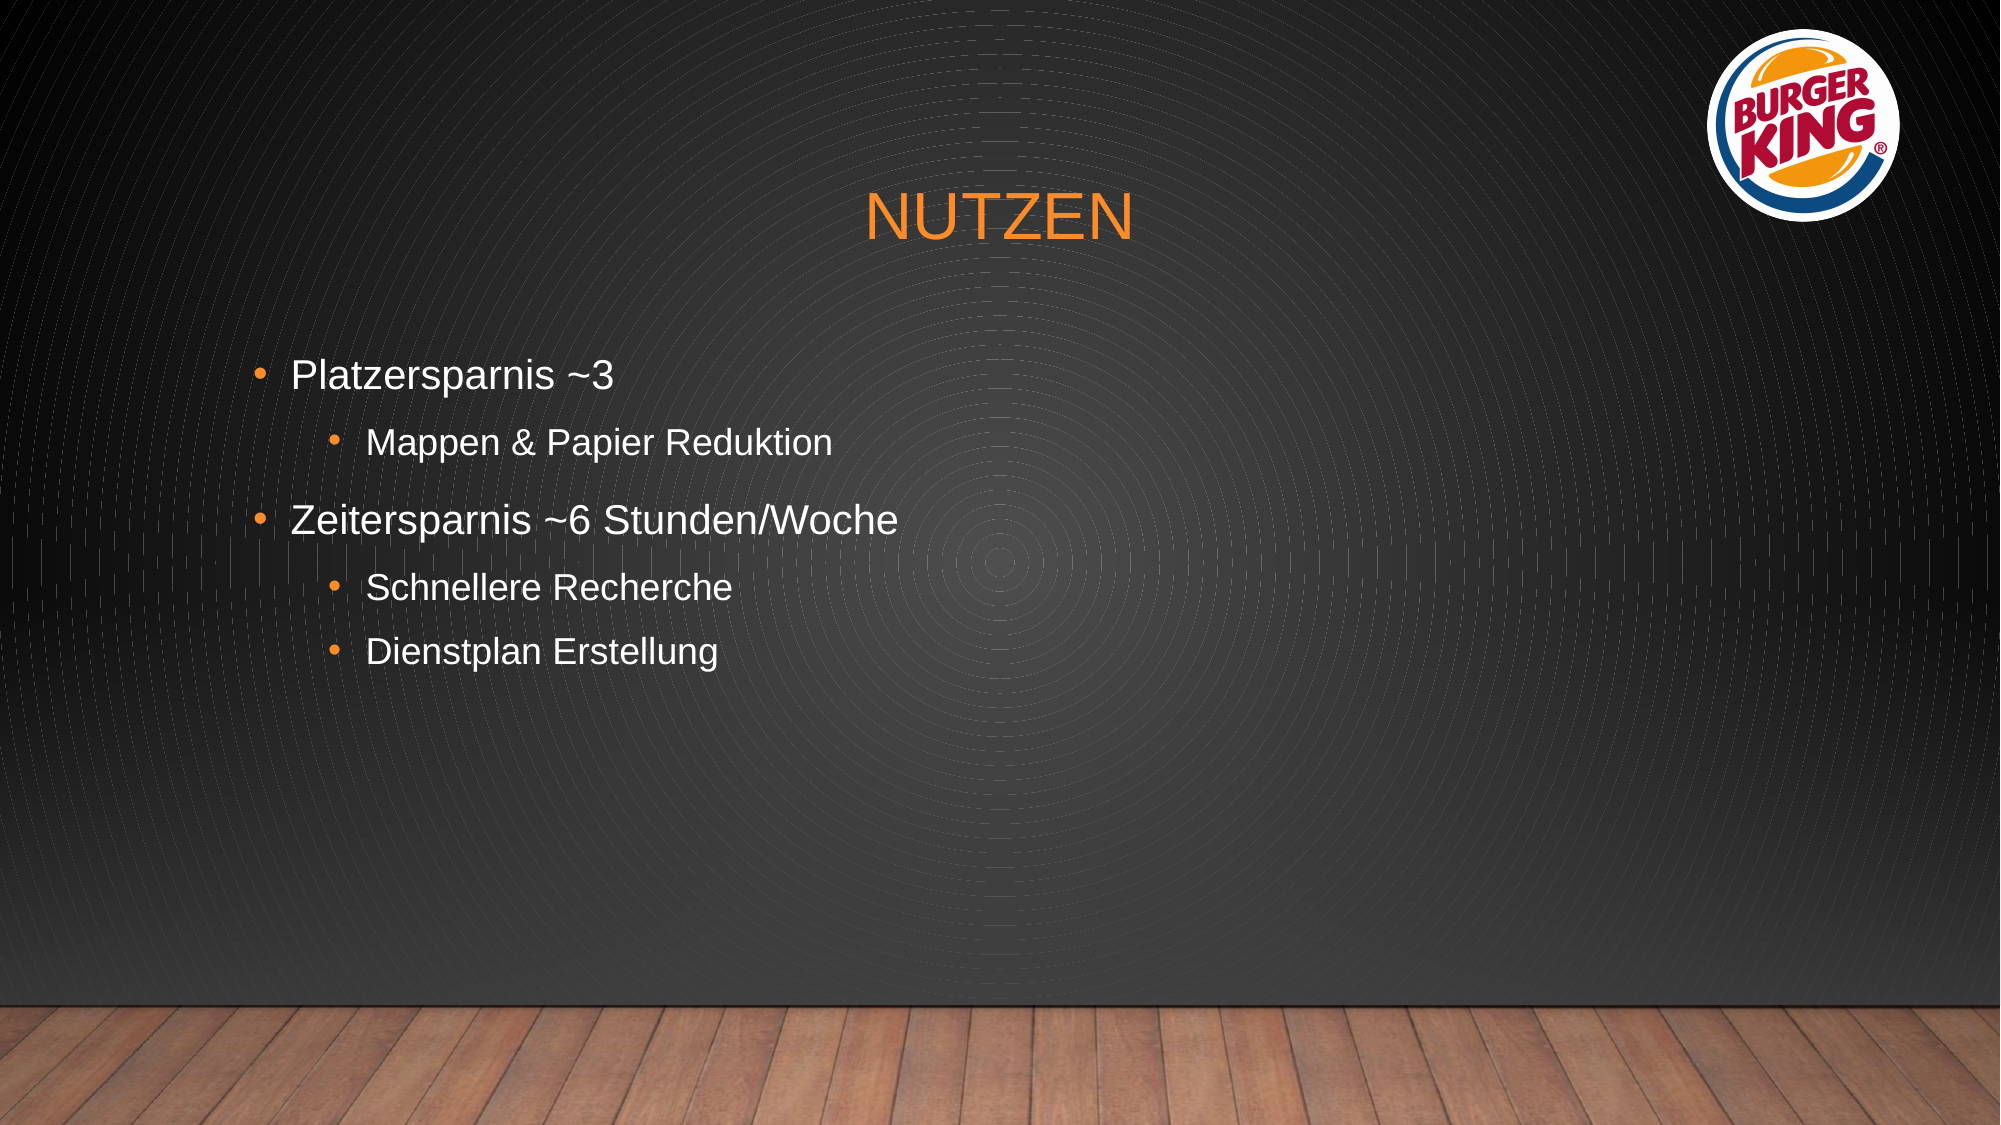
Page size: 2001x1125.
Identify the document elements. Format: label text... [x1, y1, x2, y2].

title Nutzen [238, 131, 1763, 305]
picture [1707, 29, 1900, 222]
picture [0, 1005, 2000, 1125]
